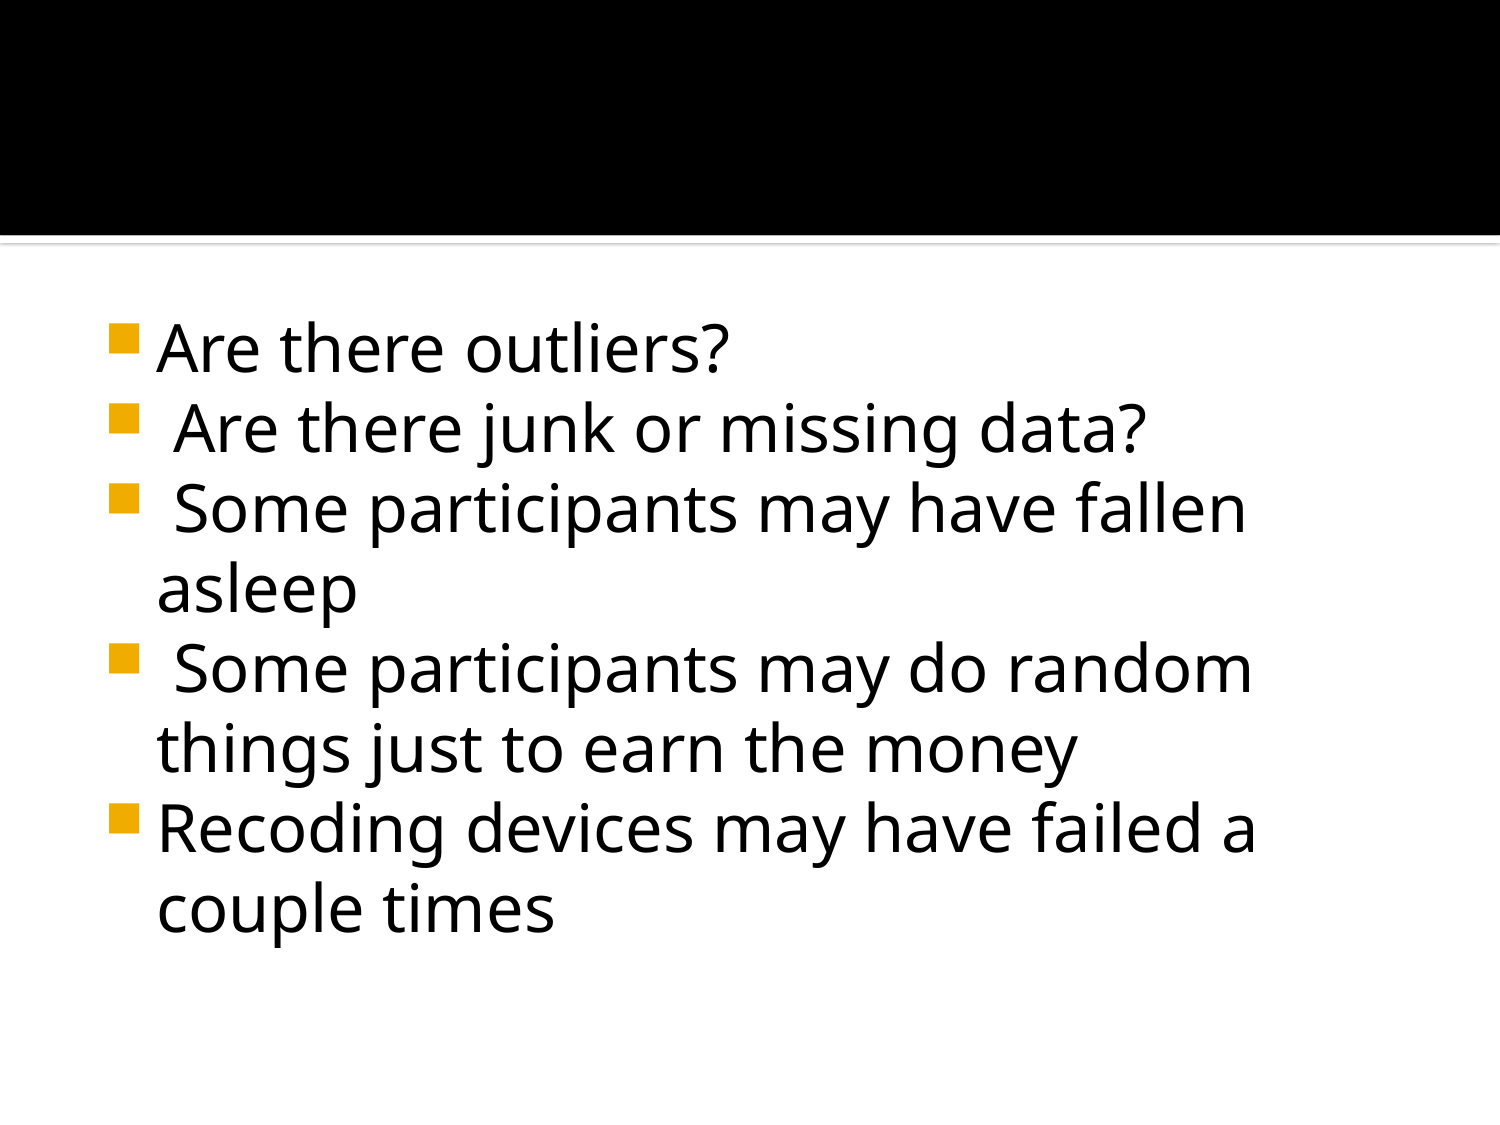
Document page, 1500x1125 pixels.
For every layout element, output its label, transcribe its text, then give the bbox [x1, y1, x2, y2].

list Are there outliers? Are there junk or missing data? Some participants may have fallen asleep Some participants may do random things just to earn the money Recoding devices may have failed a couple times [75, 291, 1425, 1050]
